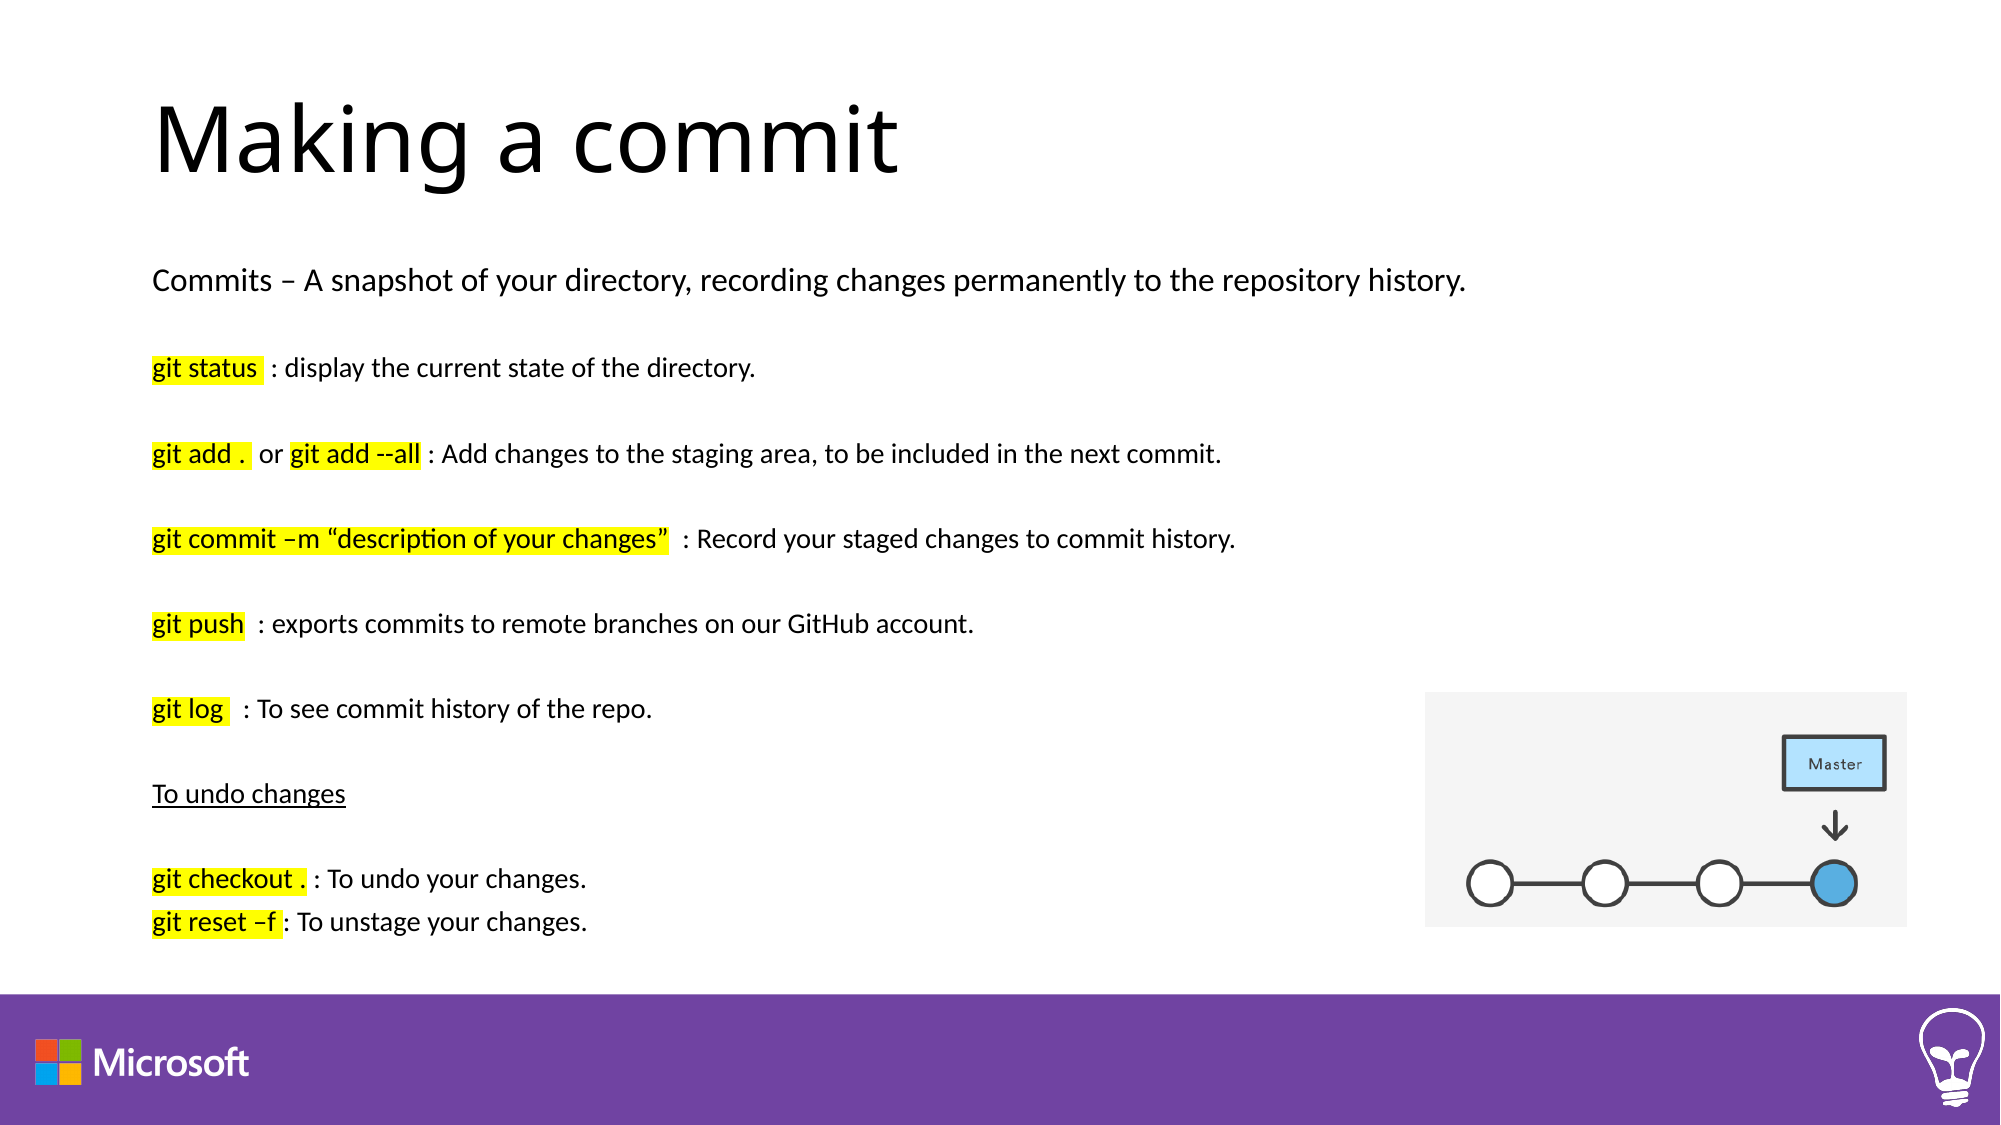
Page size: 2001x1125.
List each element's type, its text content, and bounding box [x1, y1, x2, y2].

picture [1425, 692, 1907, 927]
title Making a commit [137, 59, 1863, 225]
list Commits – A snapshot of your directory, recording changes permanently to the repository history. git status : display the current state of the directory. git add . or git add --all : Add changes to the staging area, to be included in the next commit. git commit –m “description of your changes” : Record your staged changes to commit history. git push : exports commits to remote branches on our GitHub account. git log : To see commit history of the repo. To undo changes git checkout . : To undo your changes. git reset –f : To unstage your changes. [137, 255, 1863, 955]
picture [1919, 1008, 1985, 1107]
picture [6, 1012, 278, 1112]
